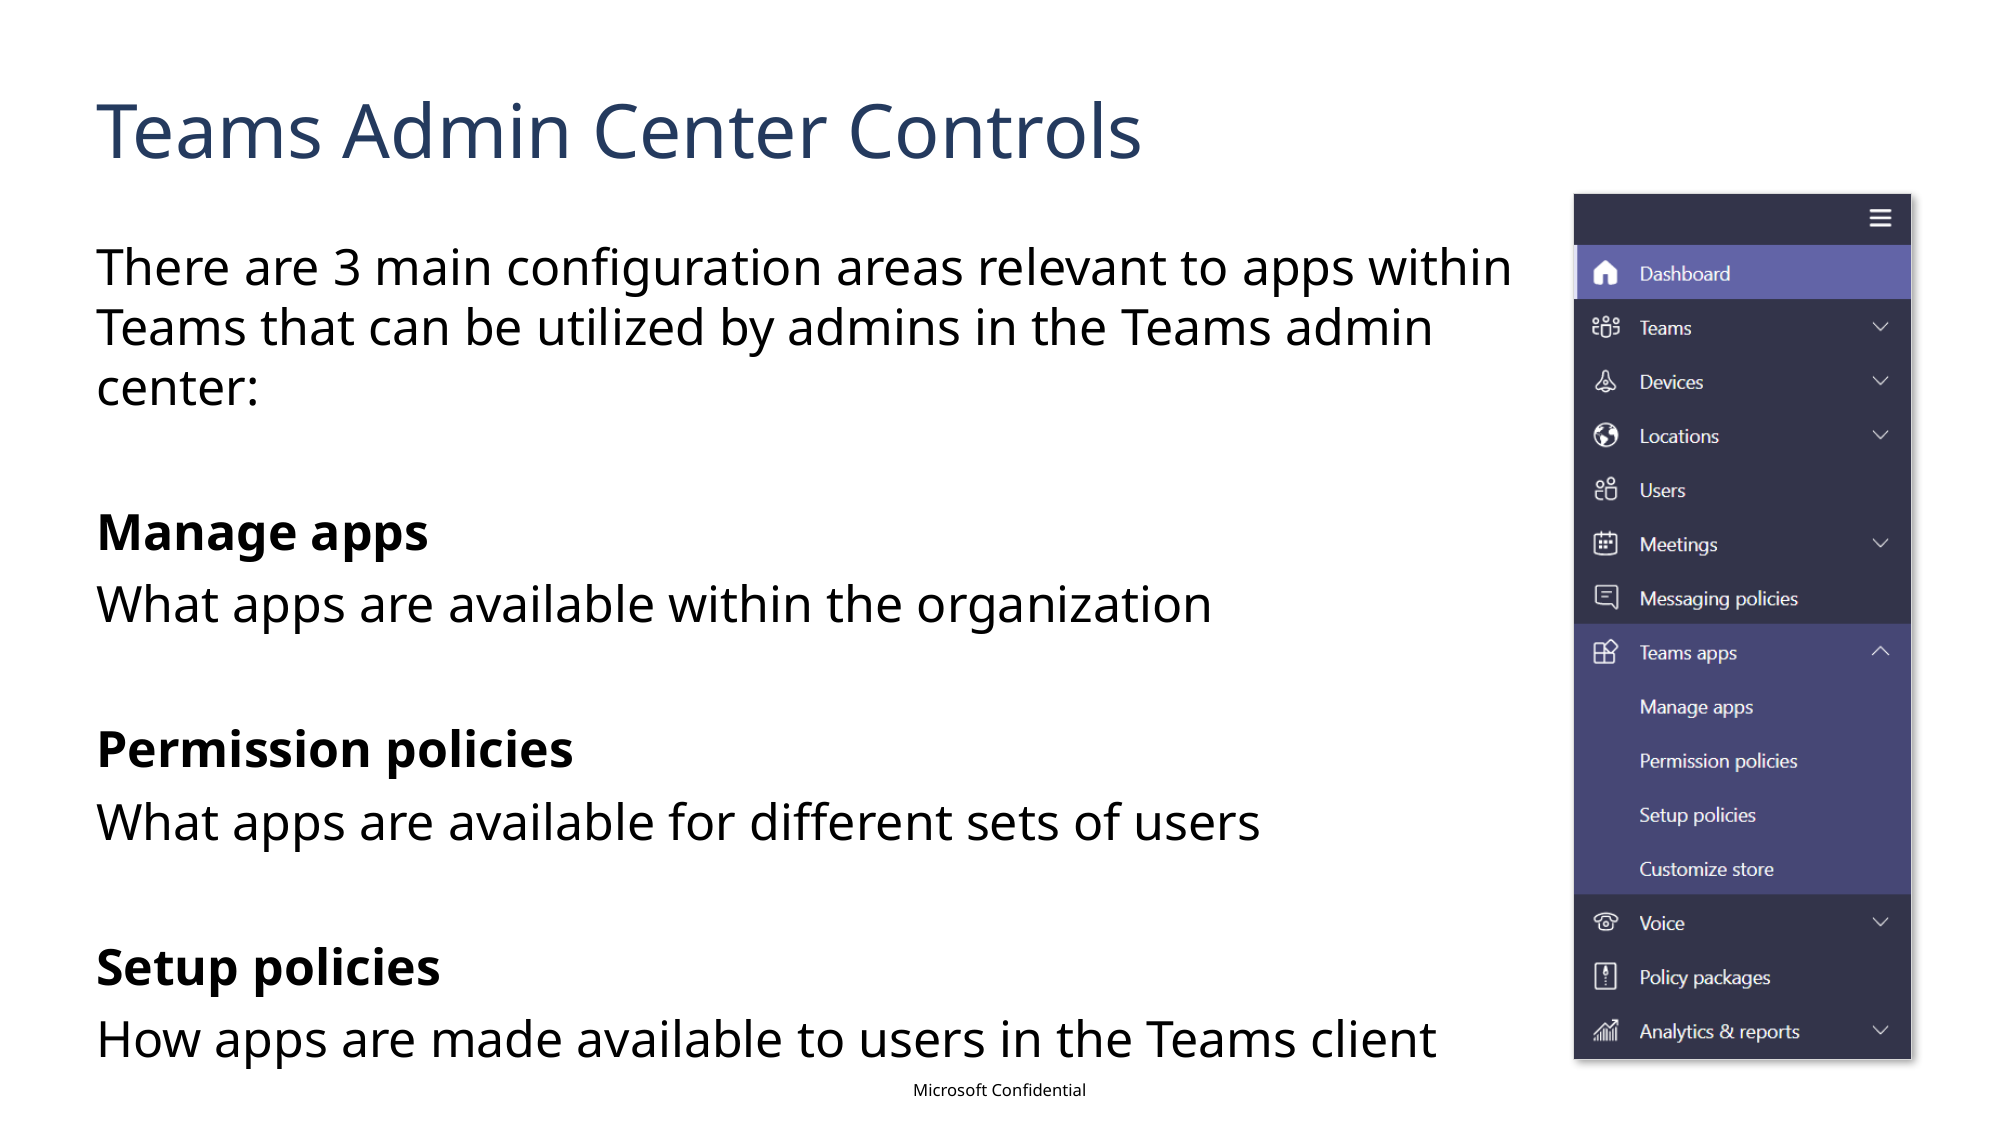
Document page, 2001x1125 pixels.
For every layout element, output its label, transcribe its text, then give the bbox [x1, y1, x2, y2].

picture [1573, 193, 1912, 1060]
list There are 3 main configuration areas relevant to apps within Teams that can be utilized by admins in the Teams admin center: Manage apps What apps are available within the organization Permission policies What apps are available for different sets of users Setup policies How apps are made available to users in the Teams client [96, 235, 1565, 1101]
text_box Microsoft Confidential [662, 1072, 1338, 1093]
title Teams Admin Center Controls [96, 83, 1904, 175]
